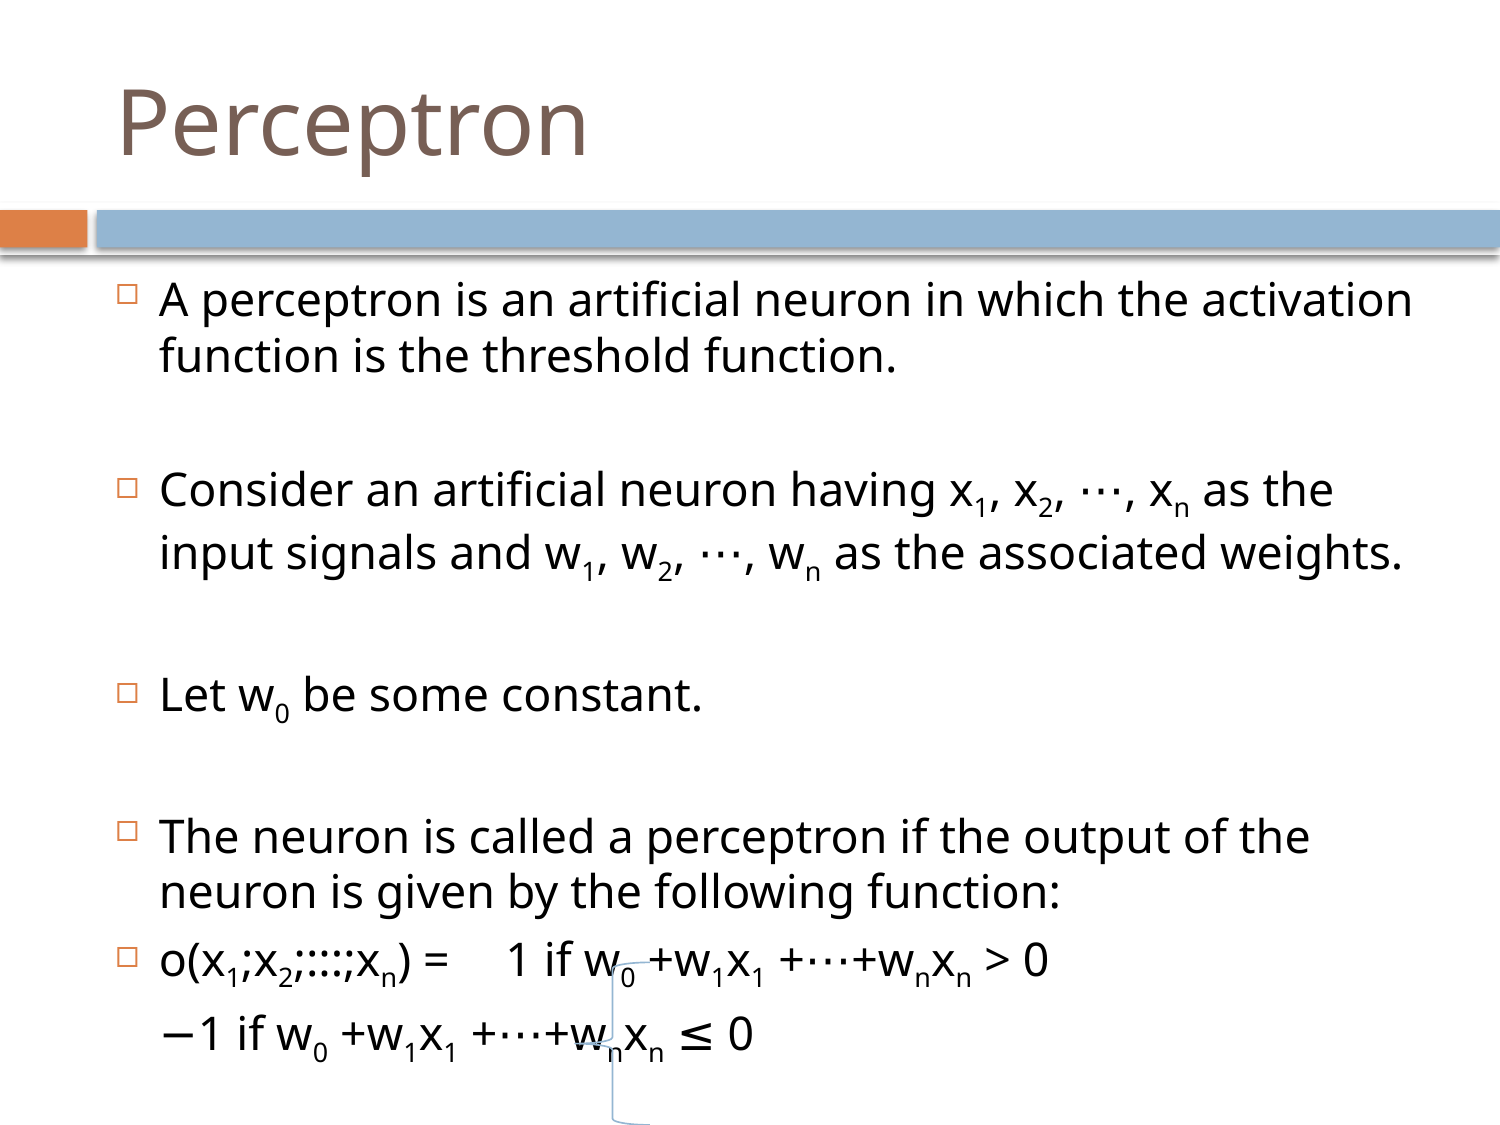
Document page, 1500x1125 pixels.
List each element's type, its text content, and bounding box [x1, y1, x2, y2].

title Perceptron [100, 37, 1438, 200]
list A perceptron is an artiﬁcial neuron in which the activation function is the threshold function. Consider an artiﬁcial neuron having x1, x2, ⋯, xn as the input signals and w1, w2, ⋯, wn as the associated weights. Let w0 be some constant. The neuron is called a perceptron if the output of the neuron is given by the following function: o(x1;x2;:::;xn) = 1 if w0 +w1x1 +⋯+wnxn > 0 −1 if w0 +w1x1 +⋯+wnxn ≤ 0 [100, 262, 1438, 1125]
text_box [574, 961, 650, 1125]
